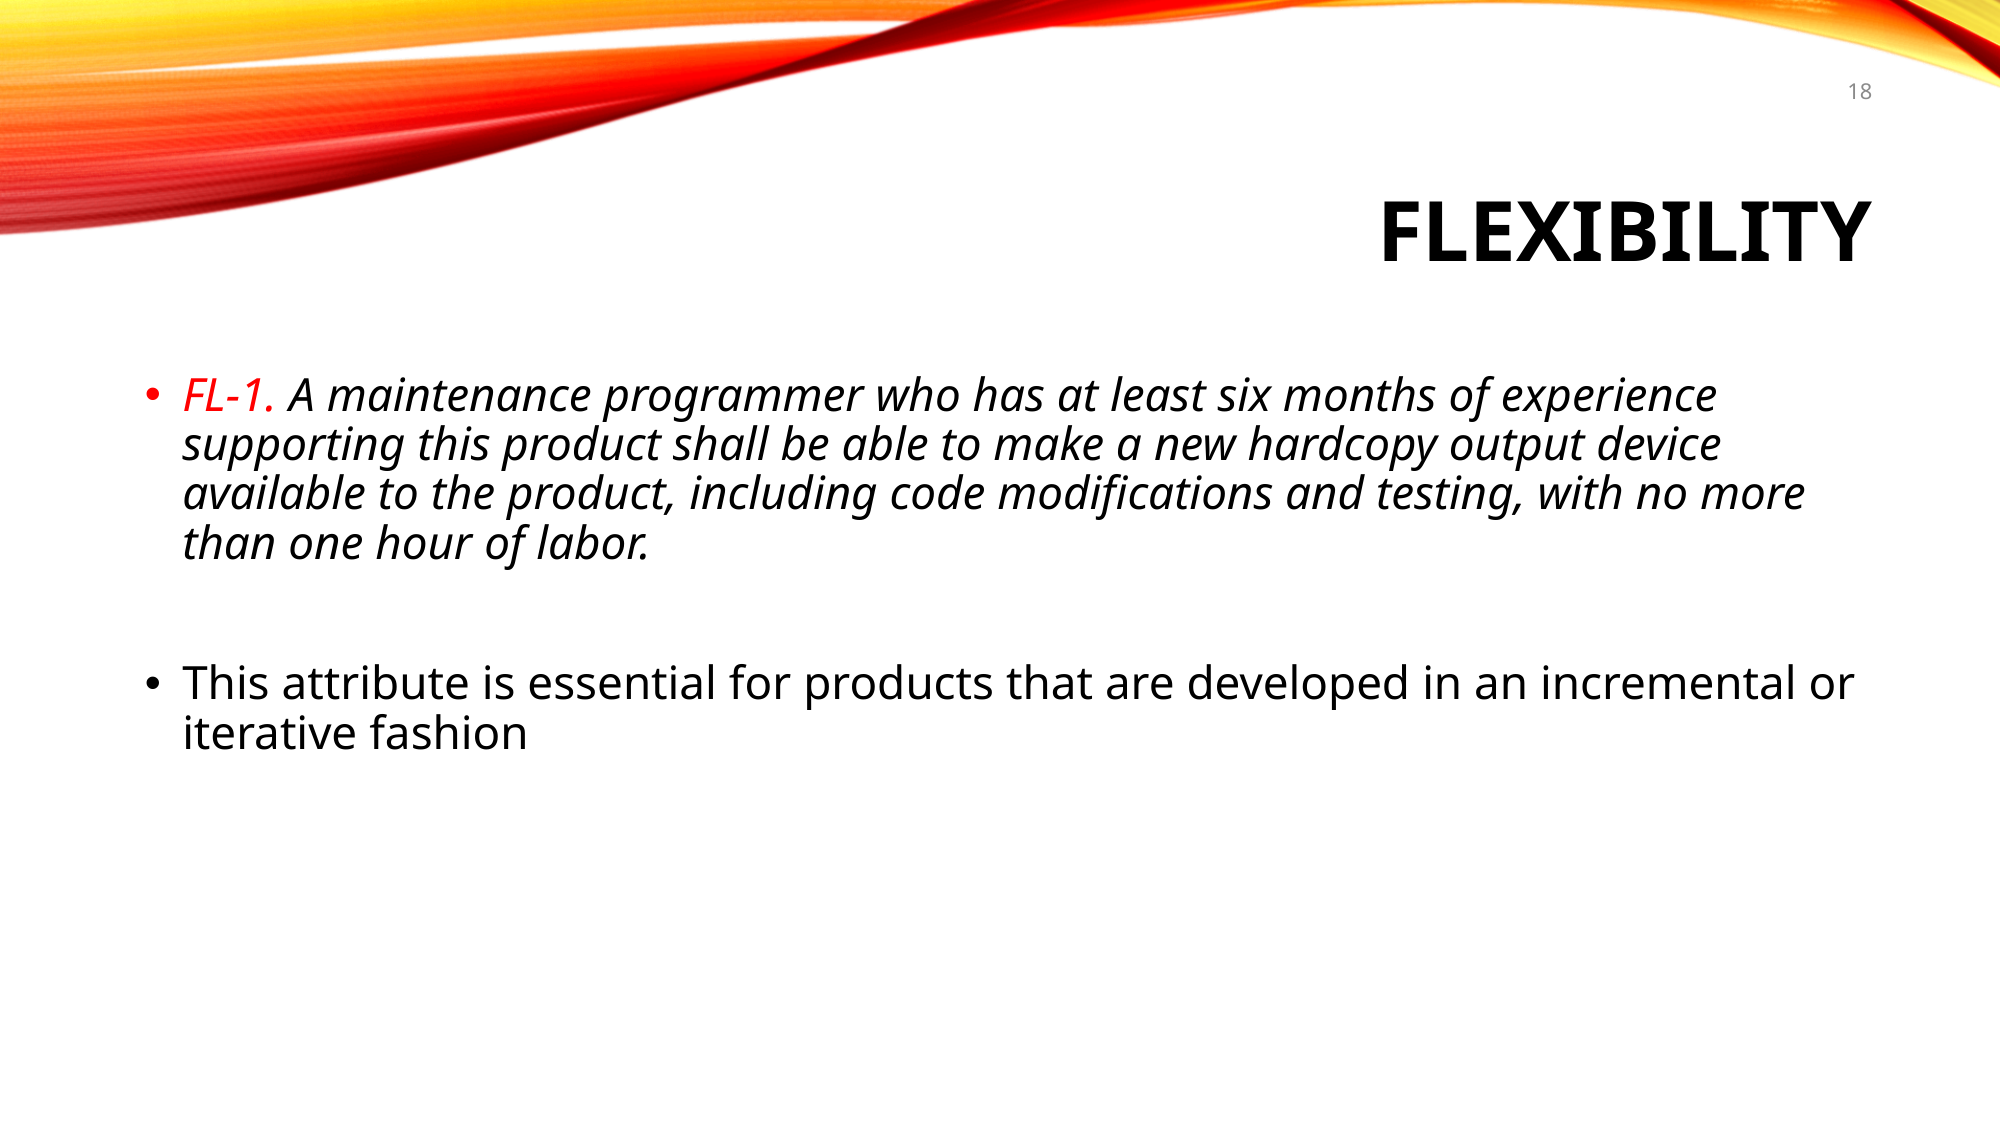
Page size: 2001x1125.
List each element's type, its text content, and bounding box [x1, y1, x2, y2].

slide_number 18 [1437, 62, 1888, 123]
picture [1888, 0, 2000, 237]
title Flexibility [324, 0, 1888, 364]
picture [0, 0, 324, 237]
list FL-1. A maintenance programmer who has at least six months of experience supporting this product shall be able to make a new hardcopy output device available to the product, including code modifications and testing, with no more than one hour of labor. This attribute is essential for products that are developed in an incremental or iterative fashion [129, 364, 1888, 1021]
